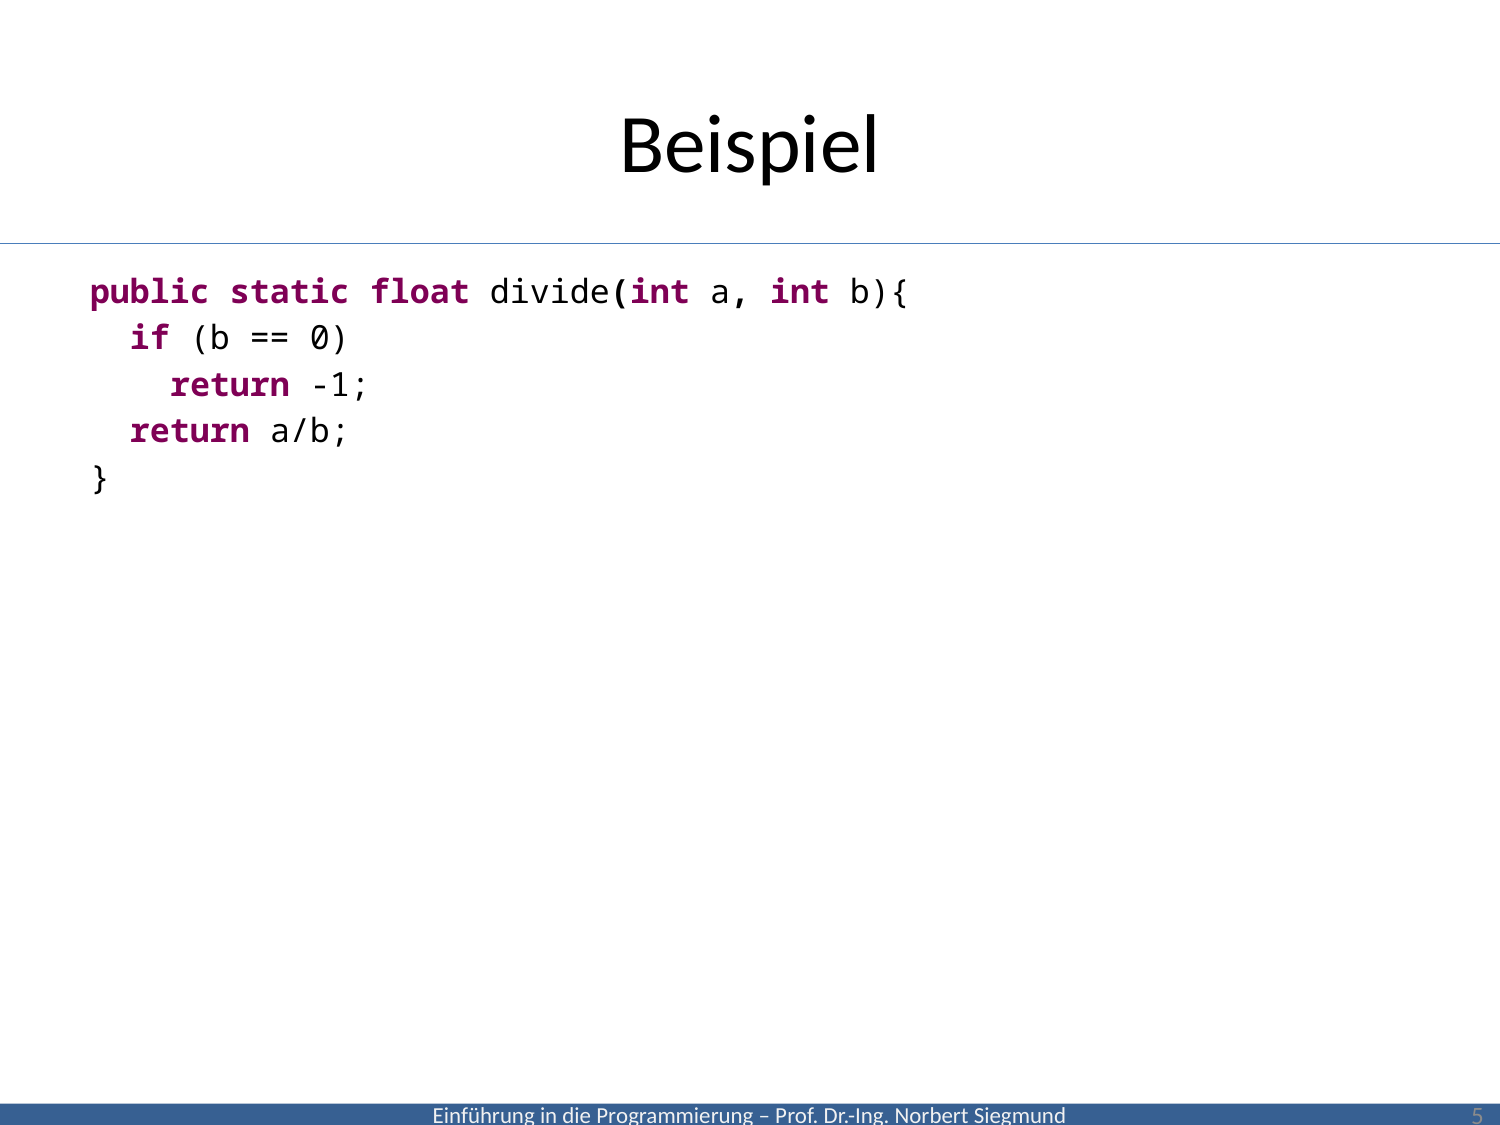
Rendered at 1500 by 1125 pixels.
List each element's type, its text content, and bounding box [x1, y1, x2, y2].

title Beispiel [74, 44, 1426, 233]
slide_number 5 [1148, 1084, 1499, 1125]
list public static float divide(int a, int b){ if (b == 0) return -1; return a/b; } [74, 262, 1495, 1104]
